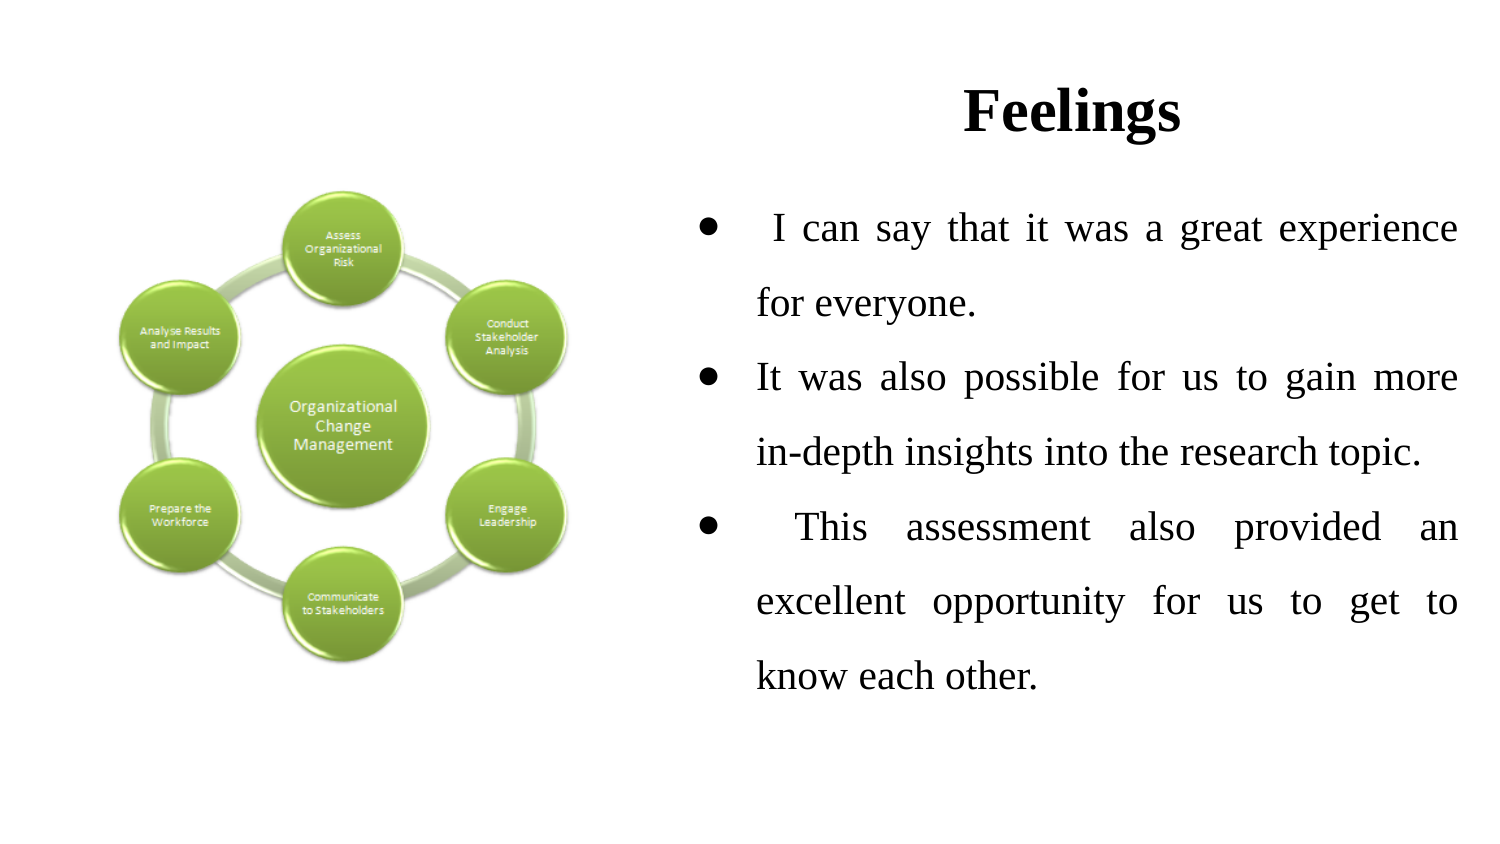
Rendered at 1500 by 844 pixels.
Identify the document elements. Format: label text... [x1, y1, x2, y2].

list I can say that it was a great experience for everyone. It was also possible for us to gain more in-depth insights into the research topic. This assessment also provided an excellent opportunity for us to get to know each other. [669, 160, 1475, 721]
picture [66, 178, 617, 679]
title Feelings [941, 16, 1204, 111]
